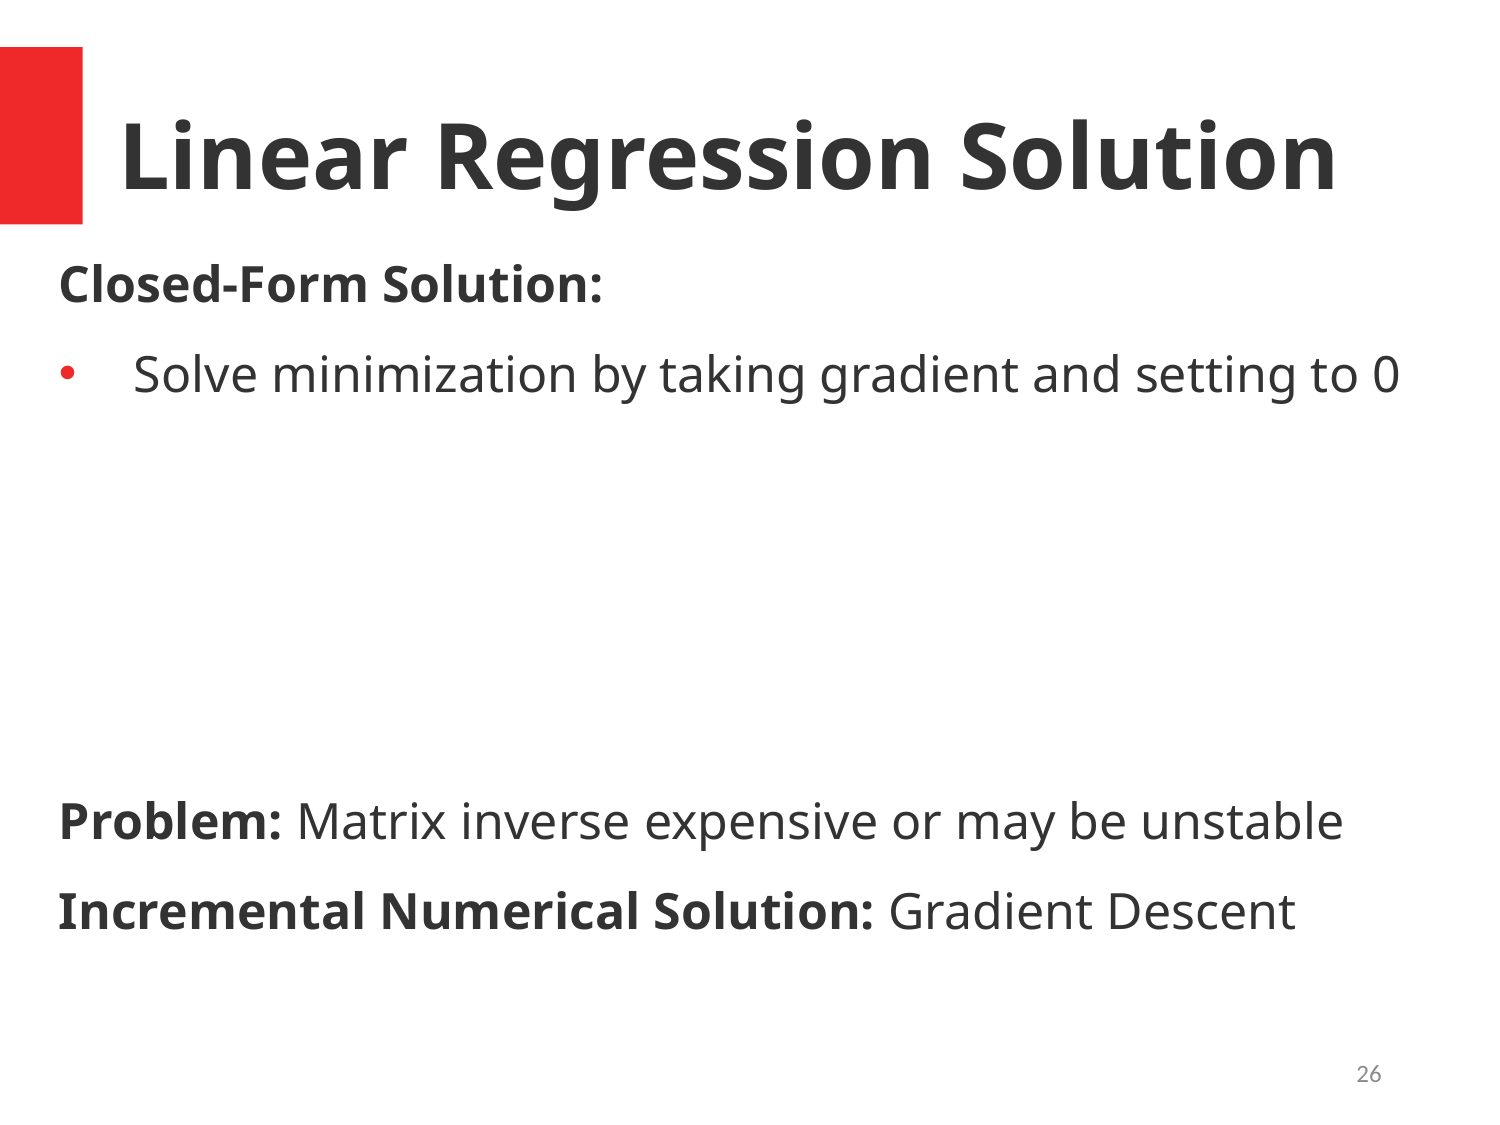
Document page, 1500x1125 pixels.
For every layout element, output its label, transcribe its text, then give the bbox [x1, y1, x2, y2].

slide_number 26 [1059, 1042, 1397, 1103]
text_box Linear Regression Solution [118, 49, 1500, 257]
